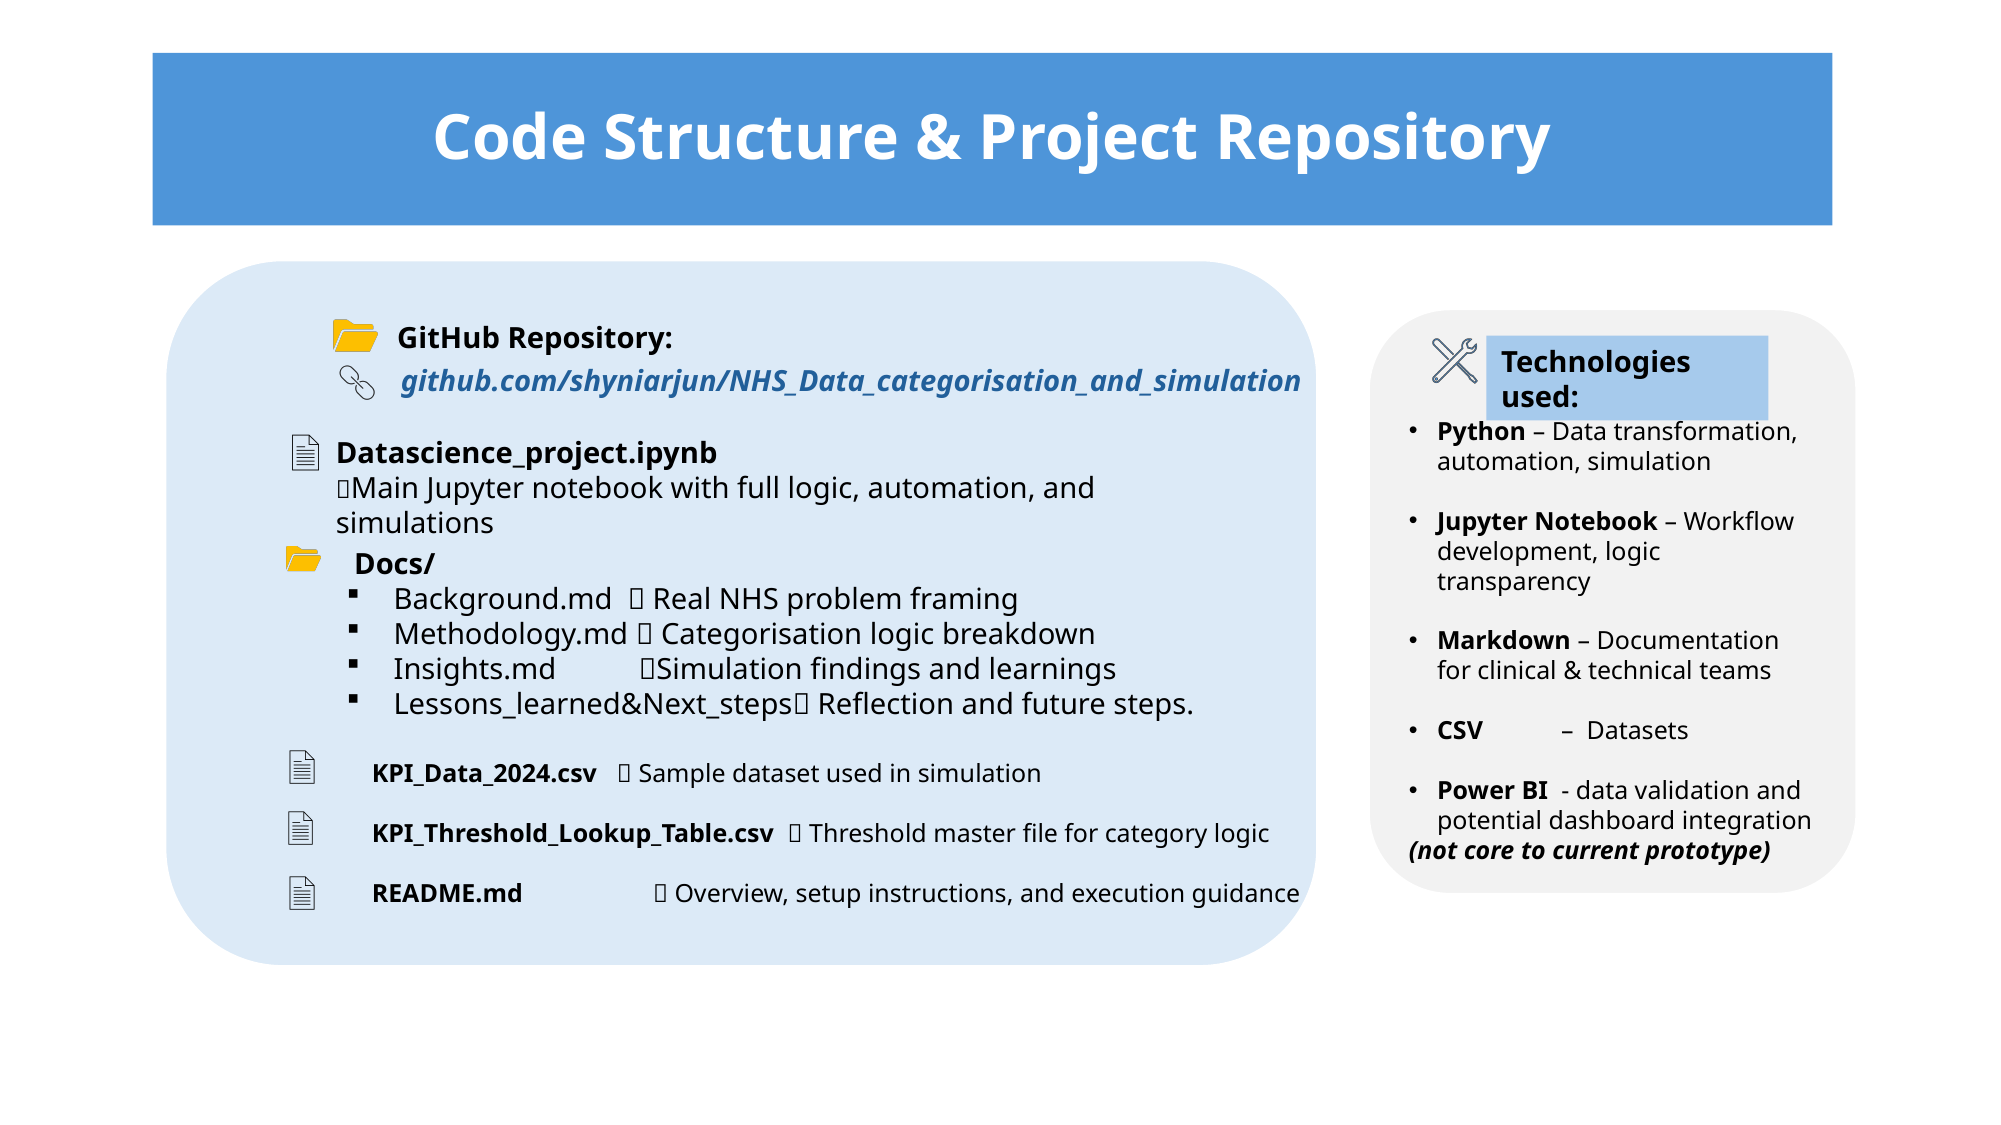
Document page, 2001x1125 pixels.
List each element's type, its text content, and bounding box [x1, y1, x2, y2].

text_box Technologies used: [1486, 335, 1769, 407]
text_box GitHub Repository: [383, 312, 761, 362]
picture [281, 872, 322, 913]
text_box [1366, 307, 1859, 897]
picture [1428, 334, 1481, 387]
picture [282, 747, 322, 787]
picture [282, 536, 326, 581]
text_box Docs/ Background.md  Real NHS problem framing Methodology.md  Categorisation logic breakdown Insights.md Simulation findings and learnings Lessons_learned&Next_steps Reflection and future steps. [331, 537, 1254, 763]
title Code Structure & Project Repository [152, 52, 1833, 226]
text_box github.com/shyniarjun/NHS_Data_categorisation_and_simulation [386, 354, 1374, 405]
picture [327, 308, 383, 409]
text_box Python – Data transformation, automation, simulation Jupyter Notebook – Workflow development, logic transparency Markdown – Documentation for clinical & technical teams CSV – Datasets Power BI - data validation and potential dashboard integration (not core to current prototype) [1394, 407, 1836, 872]
text_box [163, 258, 1320, 969]
text_box Datascience_project.ipynb Main Jupyter notebook with full logic, automation, and simulations [321, 426, 1243, 547]
picture [280, 808, 321, 848]
picture [283, 431, 327, 475]
text_box KPI_Data_2024.csv  Sample dataset used in simulation KPI_Threshold_Lookup_Table.csv  Threshold master file for category logic README.md  Overview, setup instructions, and execution guidance [357, 750, 1359, 916]
